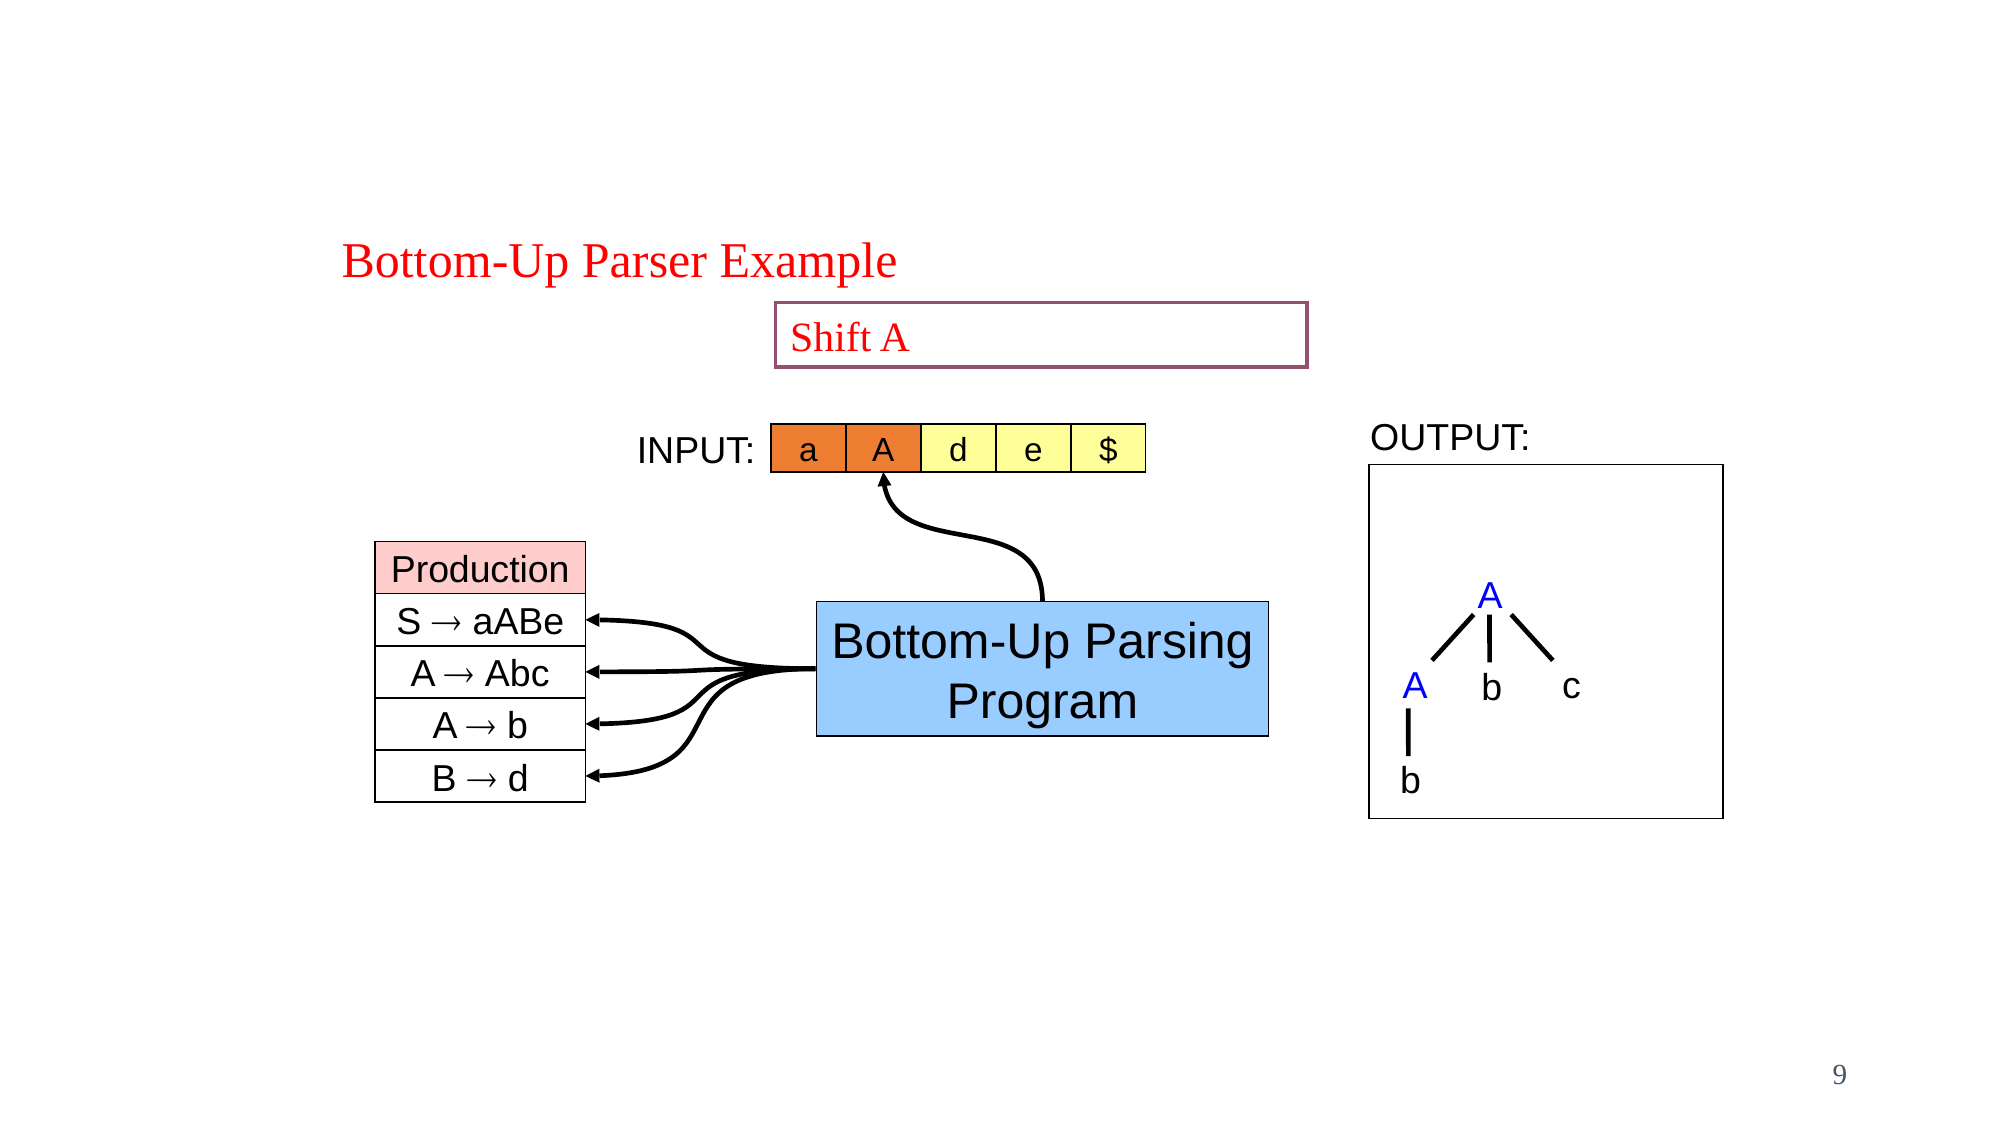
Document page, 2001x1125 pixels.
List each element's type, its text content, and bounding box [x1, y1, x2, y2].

text_box Production [375, 541, 586, 593]
text_box e [995, 424, 1070, 473]
text_box INPUT: [622, 418, 771, 478]
text_box A [1387, 653, 1443, 714]
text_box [585, 668, 816, 777]
text_box Bottom-Up Parser Example [326, 219, 1083, 295]
slide_number 9 [1412, 1042, 1863, 1103]
text_box $ [1070, 424, 1146, 473]
text_box a [771, 424, 845, 473]
text_box A [845, 424, 921, 473]
text_box A  b [375, 697, 585, 749]
text_box [1368, 464, 1723, 819]
text_box B  d [375, 749, 586, 802]
text_box c [1547, 653, 1596, 714]
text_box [1465, 614, 1519, 716]
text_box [1383, 708, 1437, 810]
text_box A [1462, 563, 1518, 624]
text_box Bottom-Up Parsing Program [816, 601, 1269, 737]
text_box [898, 456, 1028, 616]
text_box OUTPUT: [1355, 405, 1546, 466]
text_box Shift A [775, 302, 1307, 368]
text_box S  aABe [375, 593, 586, 645]
text_box d [921, 424, 995, 456]
text_box A  Abc [375, 645, 585, 697]
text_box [585, 619, 816, 668]
